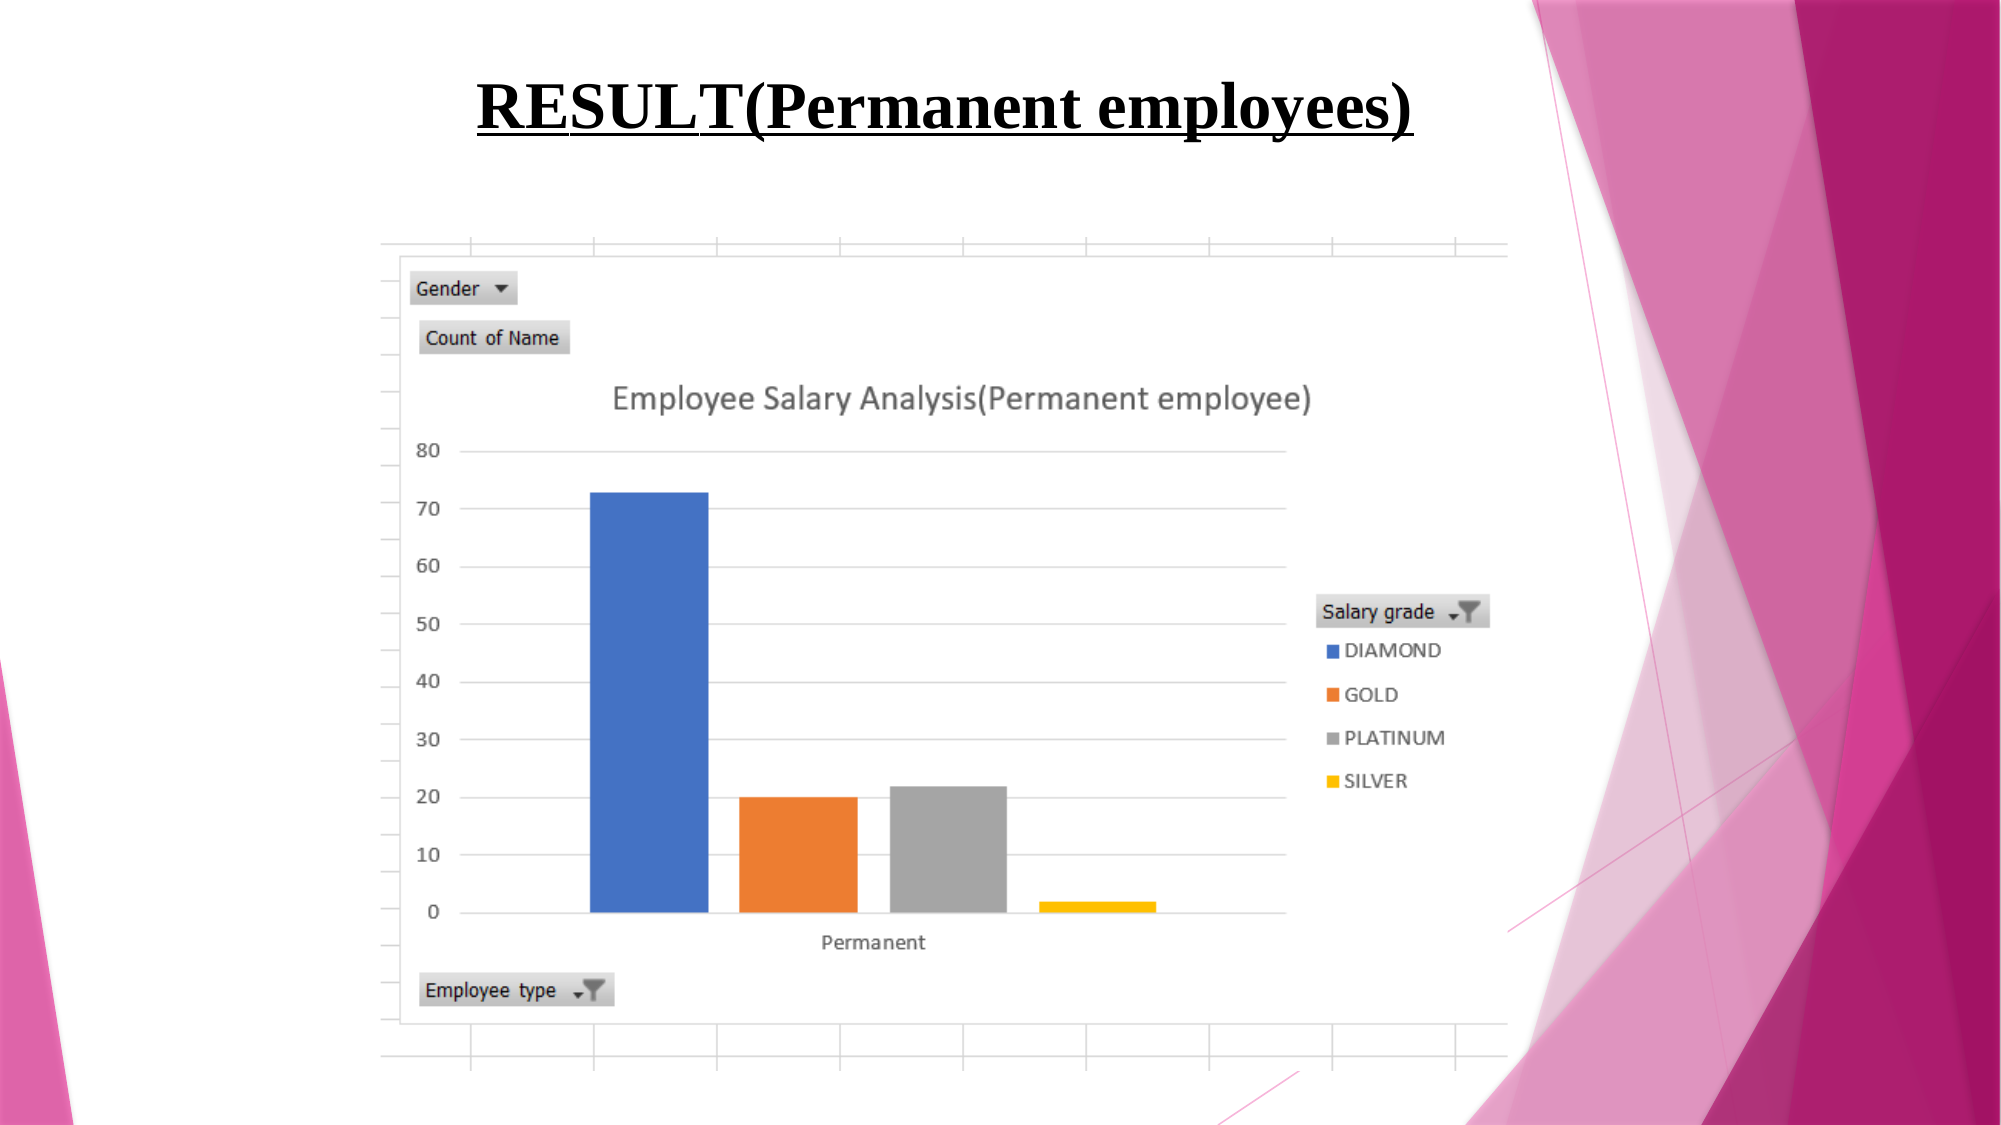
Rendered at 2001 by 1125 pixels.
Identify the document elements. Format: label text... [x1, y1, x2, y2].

text_box RESULT(Permanent employees) [461, 54, 1464, 150]
picture [380, 236, 1509, 1071]
